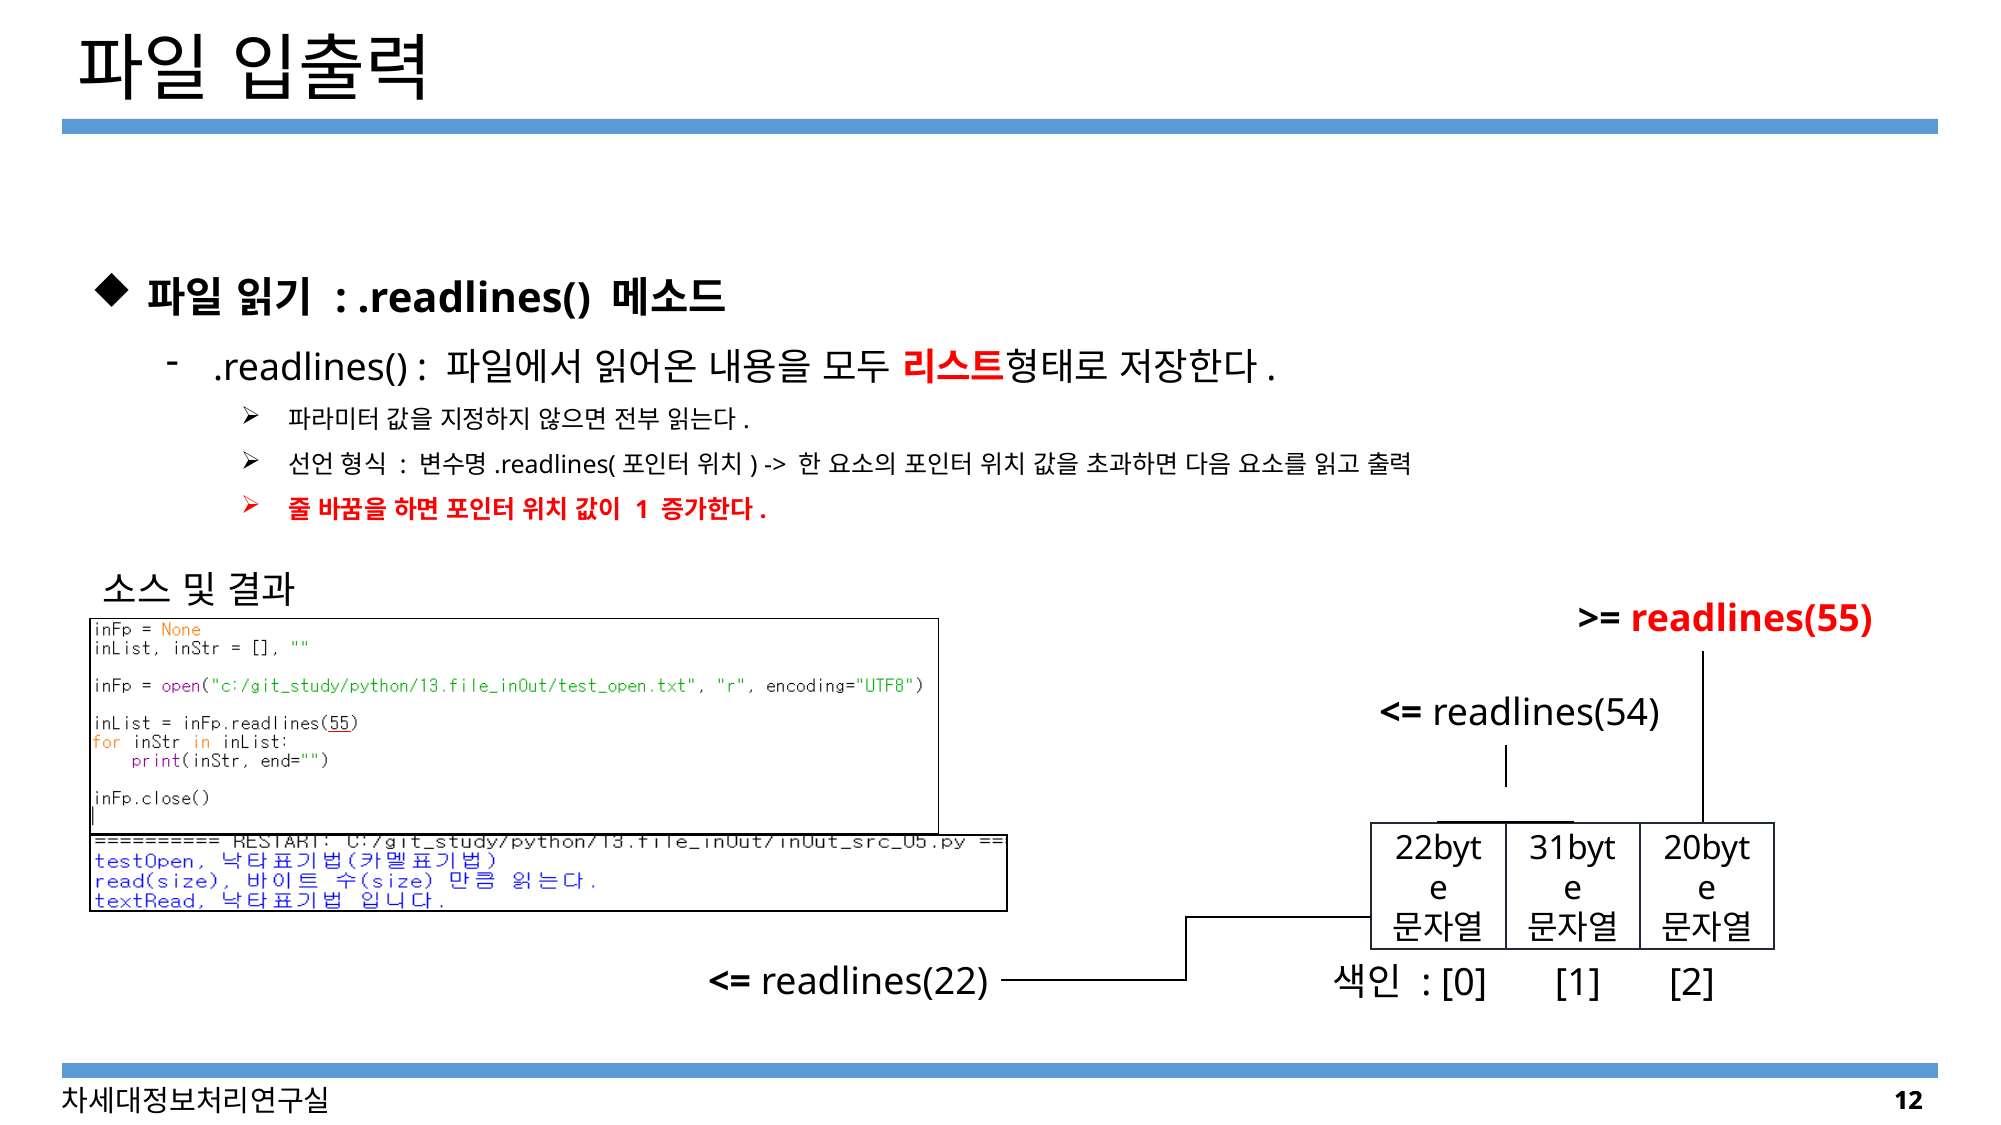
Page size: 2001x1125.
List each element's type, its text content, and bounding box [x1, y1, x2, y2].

picture [90, 835, 1007, 911]
text_box 파일 읽기 : .readlines() 메소드 .readlines() : 파일에서 읽어온 내용을 모두 리스트형태로 저장한다. 파라미터 값을 지정하지 않으면 전부 읽는다. 선언 형식 : 변수명.readlines(포인터 위치) -> 한 요소의 포인터 위치 값을 초과하면 다음 요소를 읽고 출력 줄 바꿈을 하면 포인터 위치 값이 1 증가한다. [76, 188, 1858, 531]
picture [90, 619, 938, 833]
title 파일 입출력 [62, 24, 1564, 118]
text_box 소스 및 결과 [87, 558, 312, 619]
text_box 12 [1487, 1079, 1938, 1125]
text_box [690, 586, 1892, 1012]
